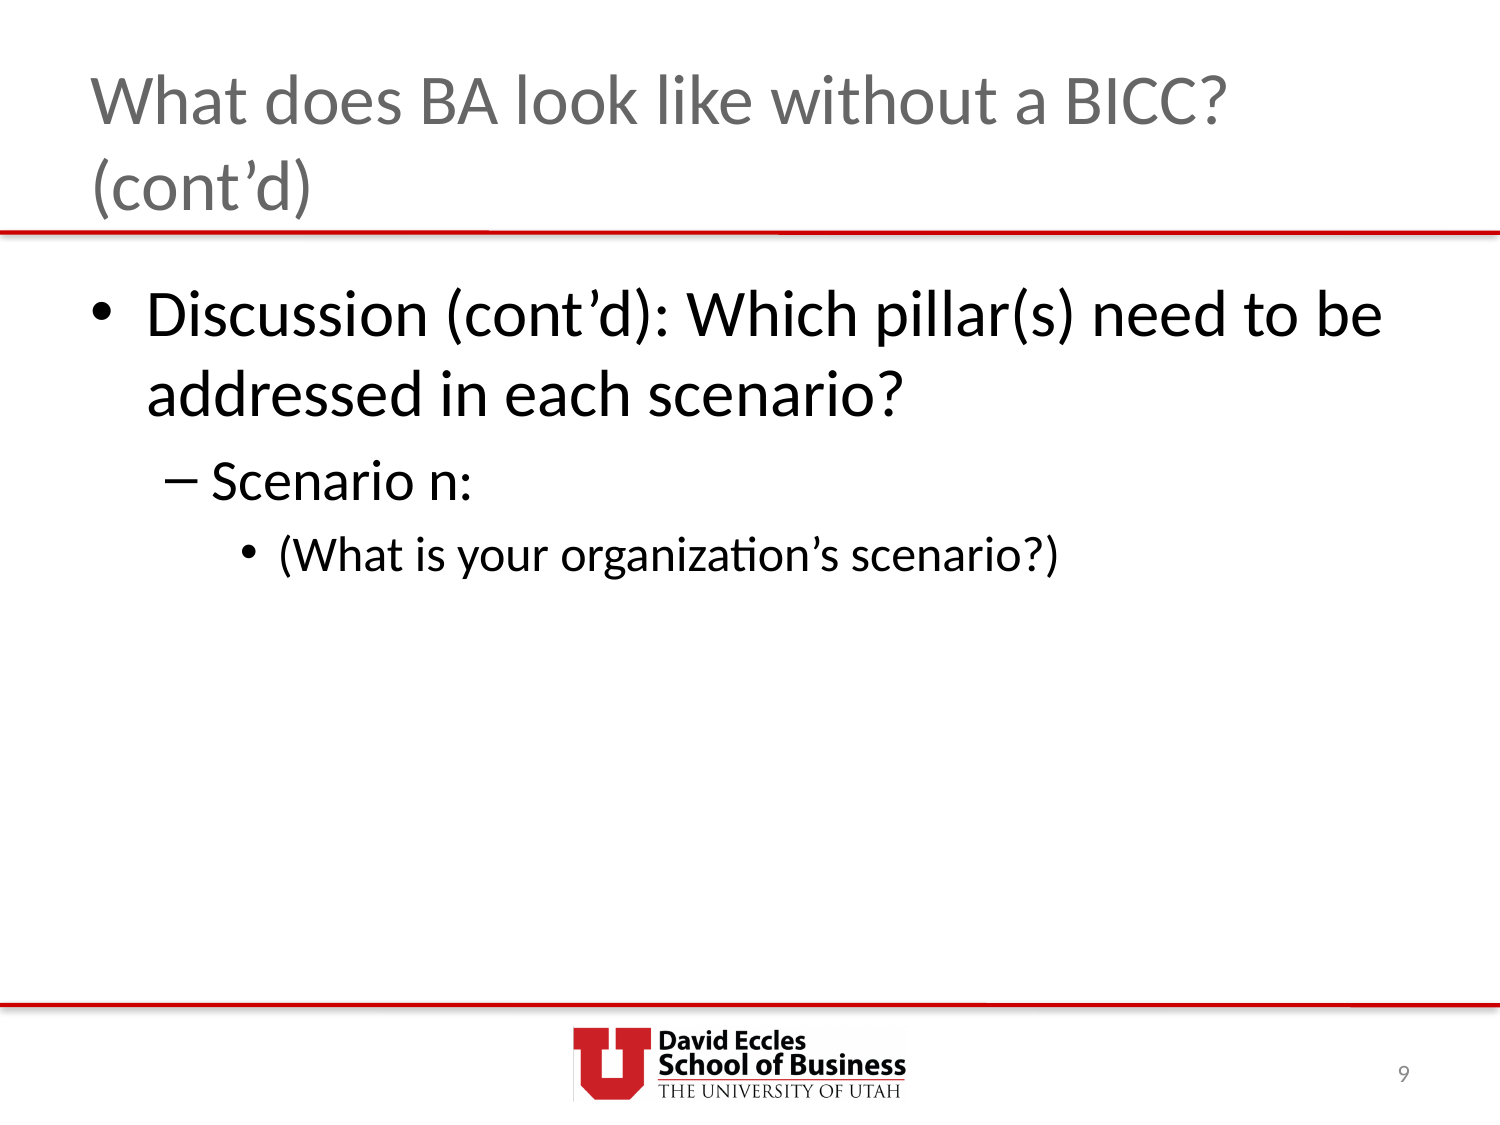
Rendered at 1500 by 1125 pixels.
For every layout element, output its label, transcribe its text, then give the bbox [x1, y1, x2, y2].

picture [573, 1026, 907, 1102]
slide_number 9 [1074, 1042, 1425, 1103]
list Discussion (cont’d): Which pillar(s) need to be addressed in each scenario? Scenario n: (What is your organization’s scenario?) [75, 262, 1425, 1005]
title What does BA look like without a BICC? (cont’d) [75, 45, 1425, 233]
